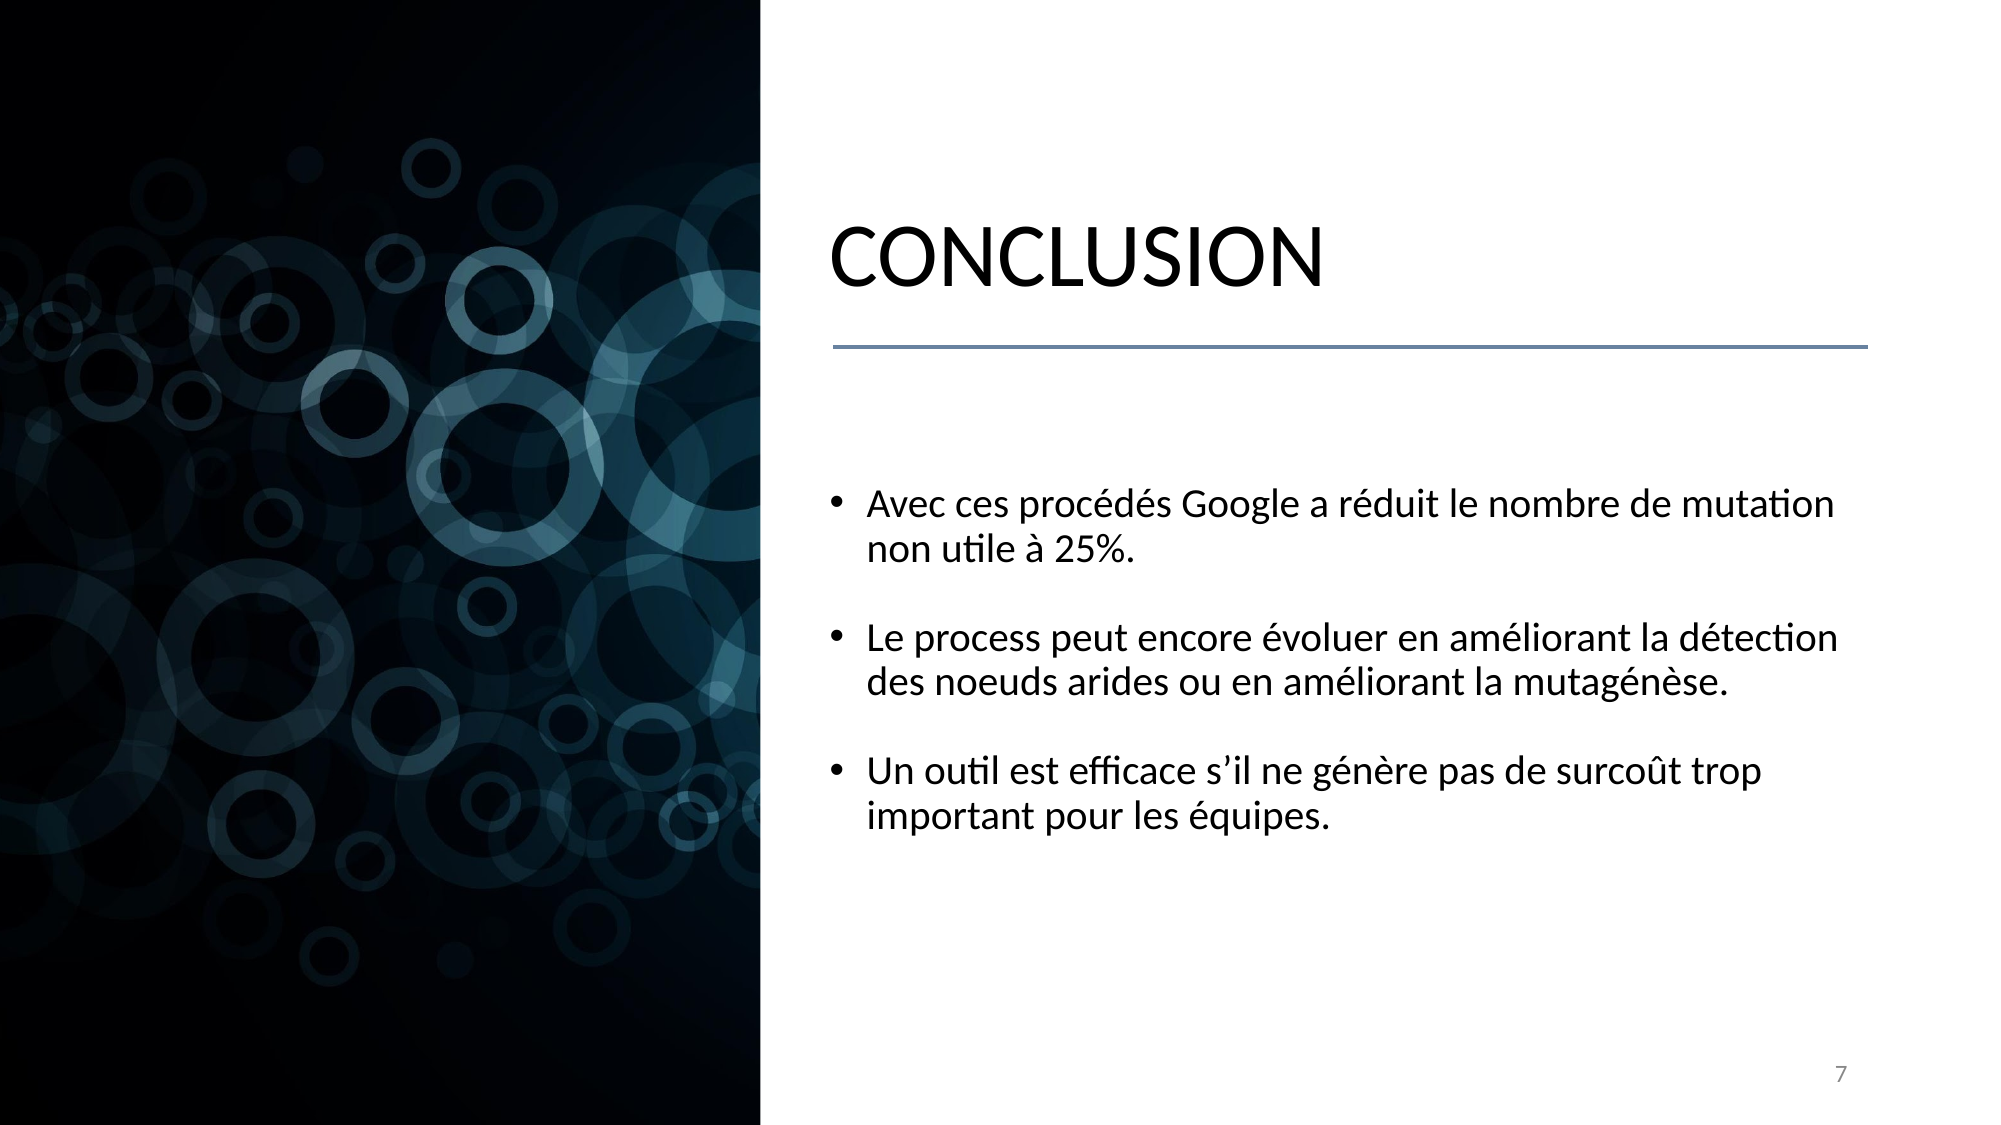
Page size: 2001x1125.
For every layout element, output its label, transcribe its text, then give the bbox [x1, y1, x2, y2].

title CONCLUSION [814, 103, 1895, 315]
picture [0, 0, 761, 1125]
slide_number ‹#› [1412, 1042, 1863, 1103]
list Avec ces procédés Google a réduit le nombre de mutation non utile à 25%. Le process peut encore évoluer en améliorant la détection des noeuds arides ou en améliorant la mutagénèse. Un outil est efficace s’il ne génère pas de surcoût trop important pour les équipes. [814, 474, 1895, 849]
